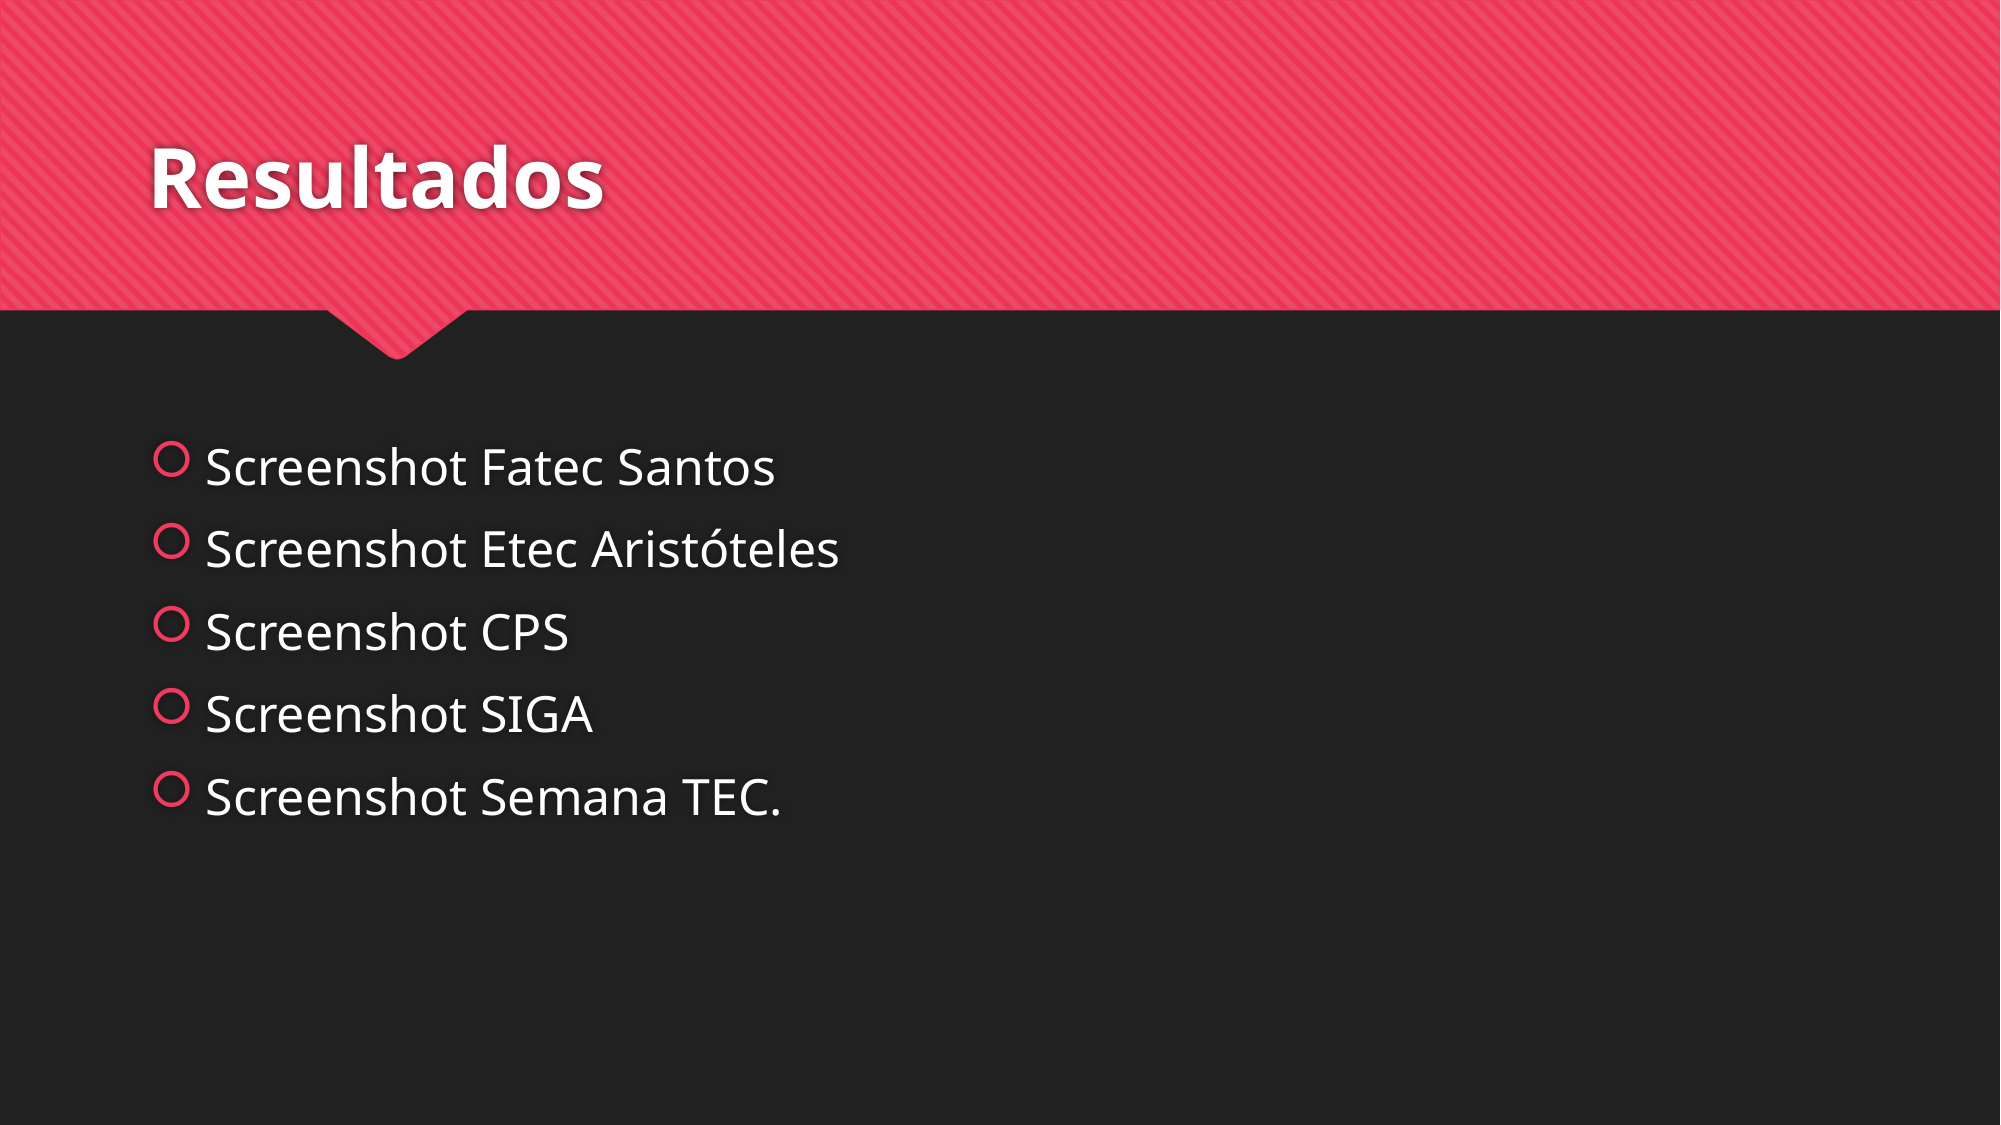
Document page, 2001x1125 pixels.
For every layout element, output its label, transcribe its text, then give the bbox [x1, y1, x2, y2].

title Resultados [132, 73, 1868, 233]
list Screenshot Fatec Santos Screenshot Etec Aristóteles Screenshot CPS Screenshot SIGA Screenshot Semana TEC. [134, 364, 1866, 962]
